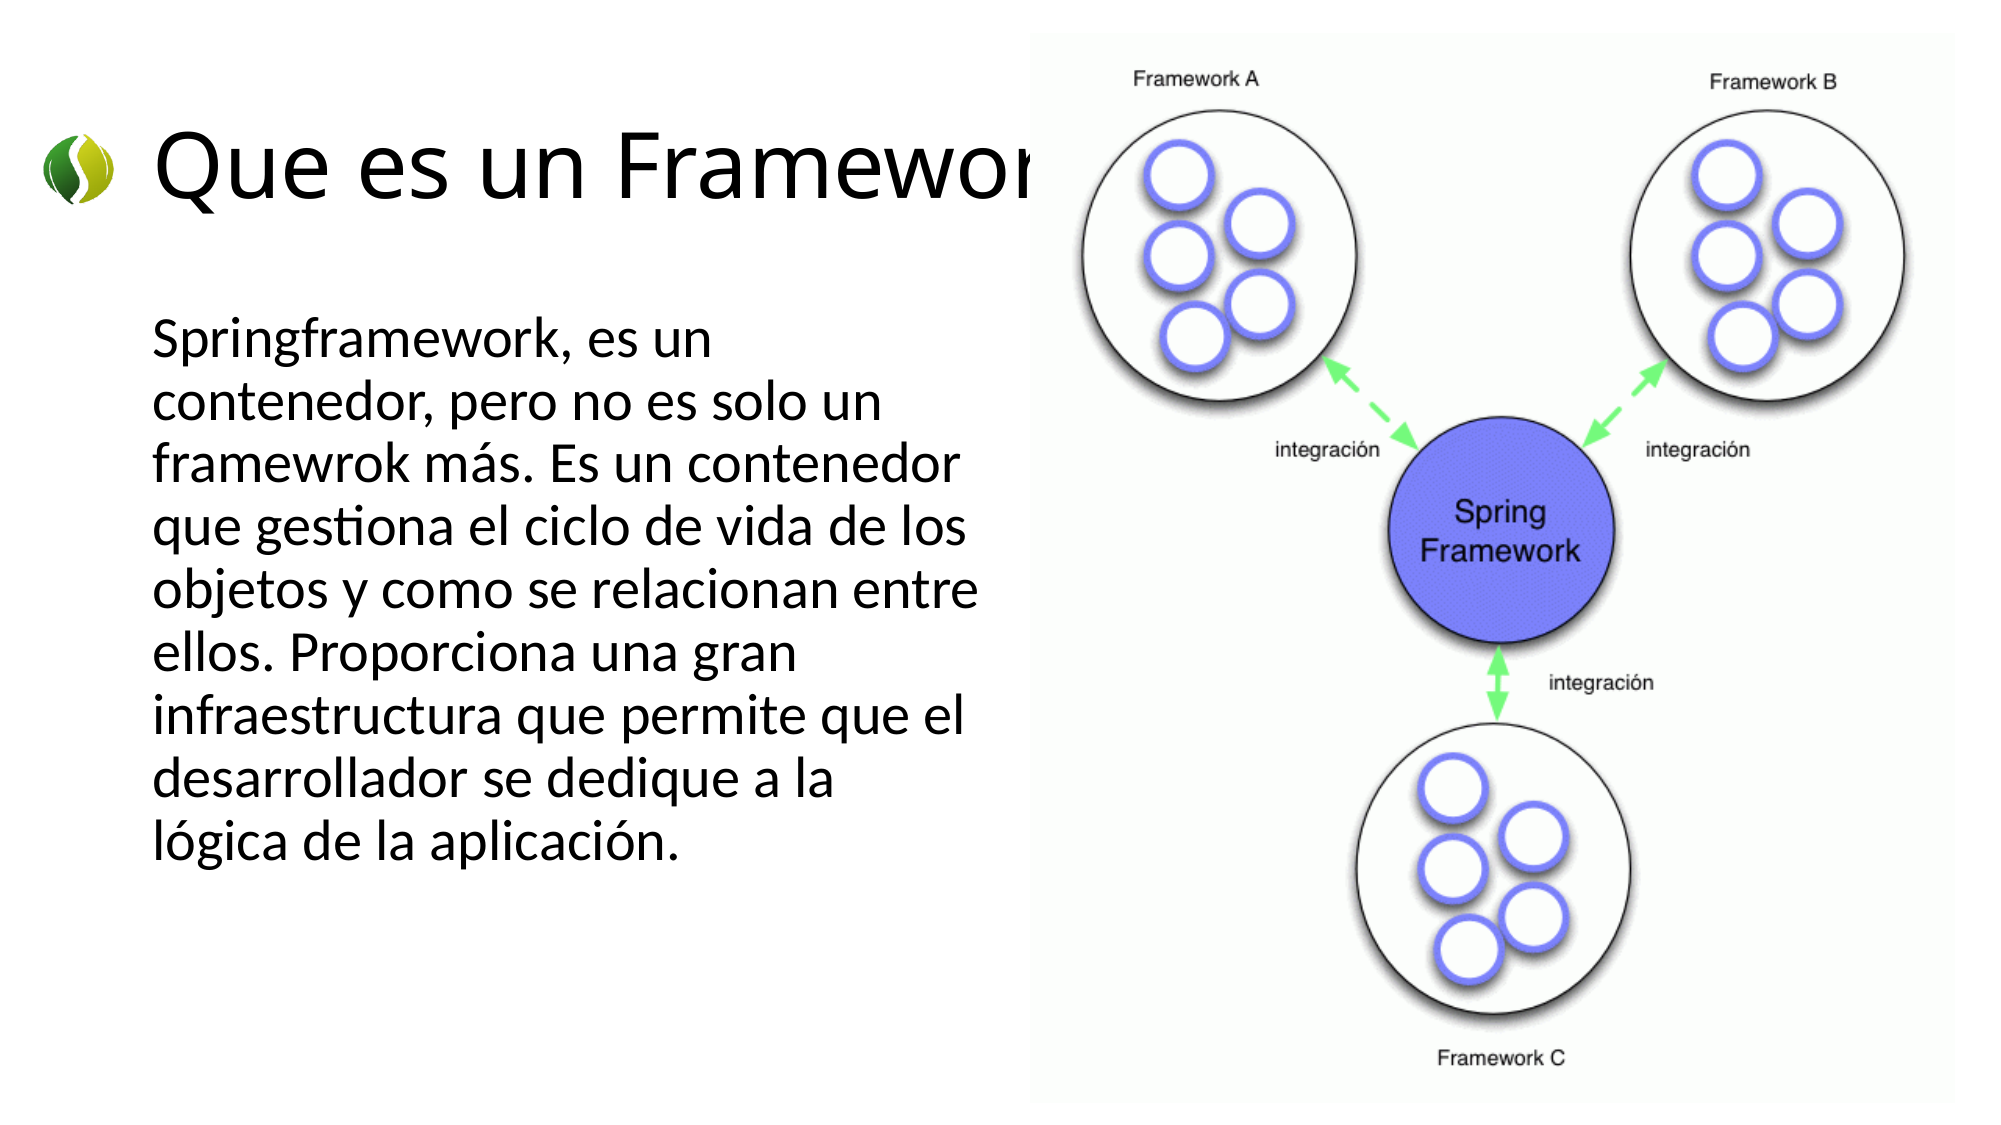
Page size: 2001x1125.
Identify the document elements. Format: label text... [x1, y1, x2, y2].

title Que es un Framework? [137, 59, 1030, 278]
list Springframework, es un contenedor, pero no es solo un framewrok más. Es un contenedor que gestiona el ciclo de vida de los objetos y como se relacionan entre ellos. Proporciona una gran infraestructura que permite que el desarrollador se dedique a la lógica de la aplicación. [137, 299, 996, 1010]
picture [1030, 33, 1955, 1103]
picture [41, 132, 115, 206]
